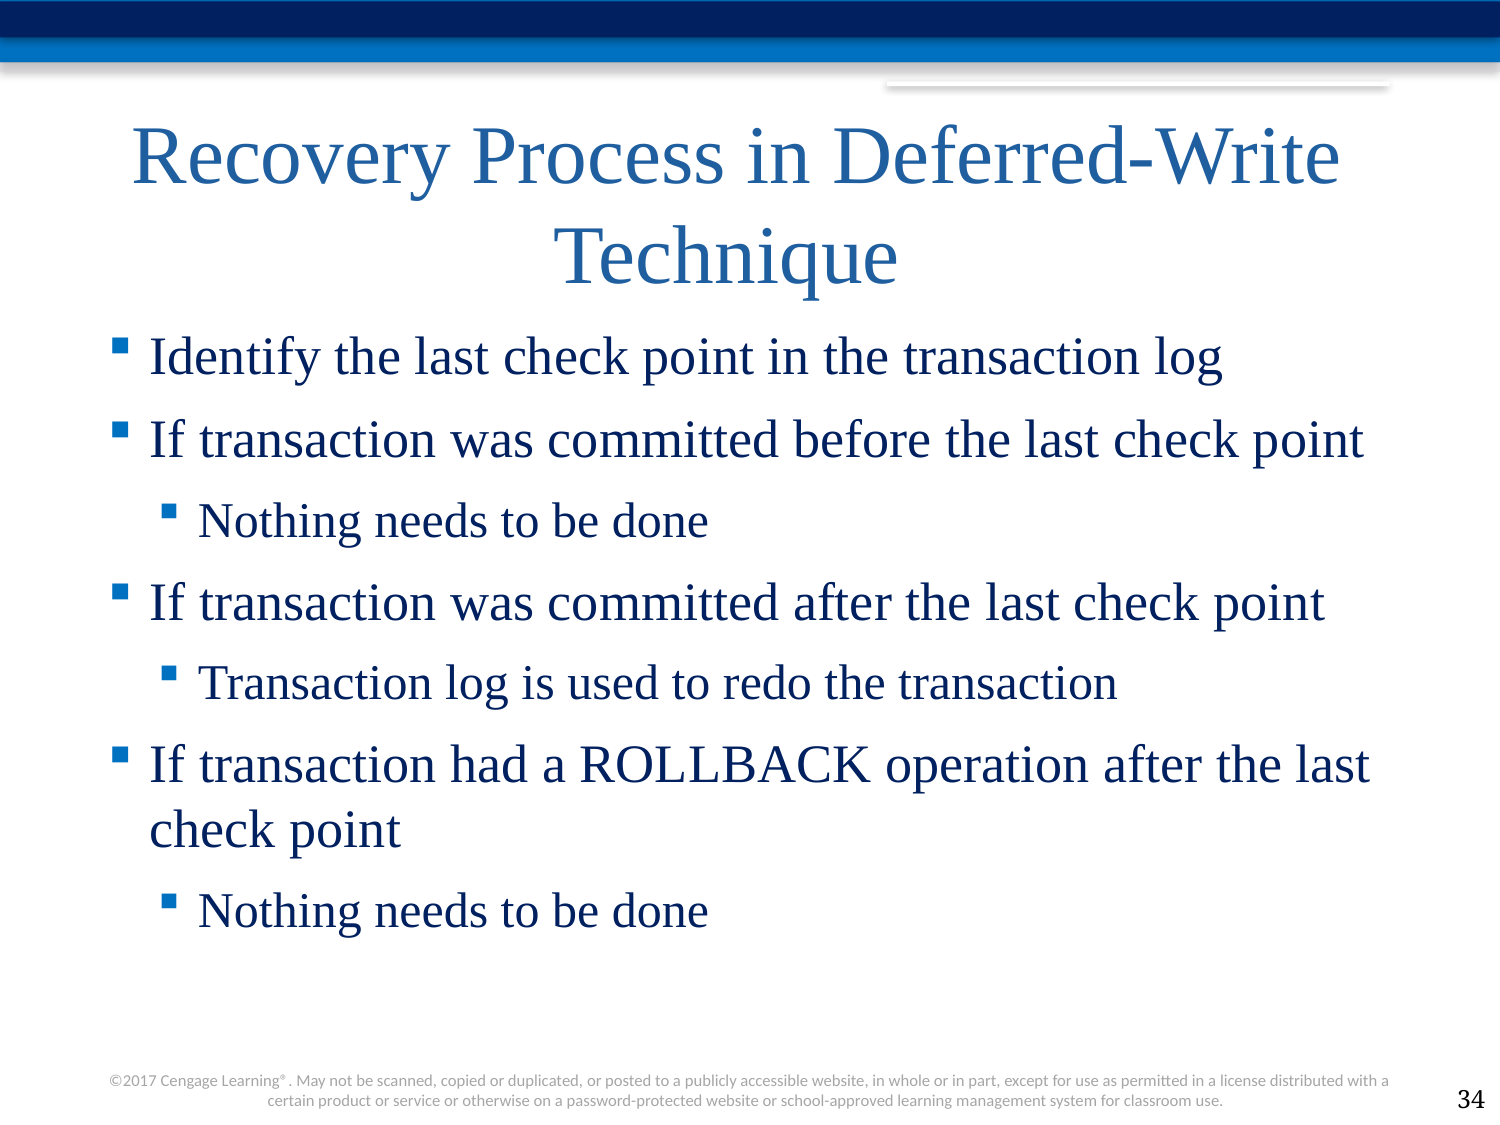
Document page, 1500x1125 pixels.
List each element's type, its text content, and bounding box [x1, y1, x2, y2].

slide_number 34 [1425, 1074, 1500, 1125]
list Identify the last check point in the transaction log If transaction was committed before the last check point Nothing needs to be done If transaction was committed after the last check point Transaction log is used to redo the transaction If transaction had a ROLLBACK operation after the last check point Nothing needs to be done [75, 312, 1425, 1063]
title Recovery Process in Deferred-Write Technique [62, 112, 1413, 288]
